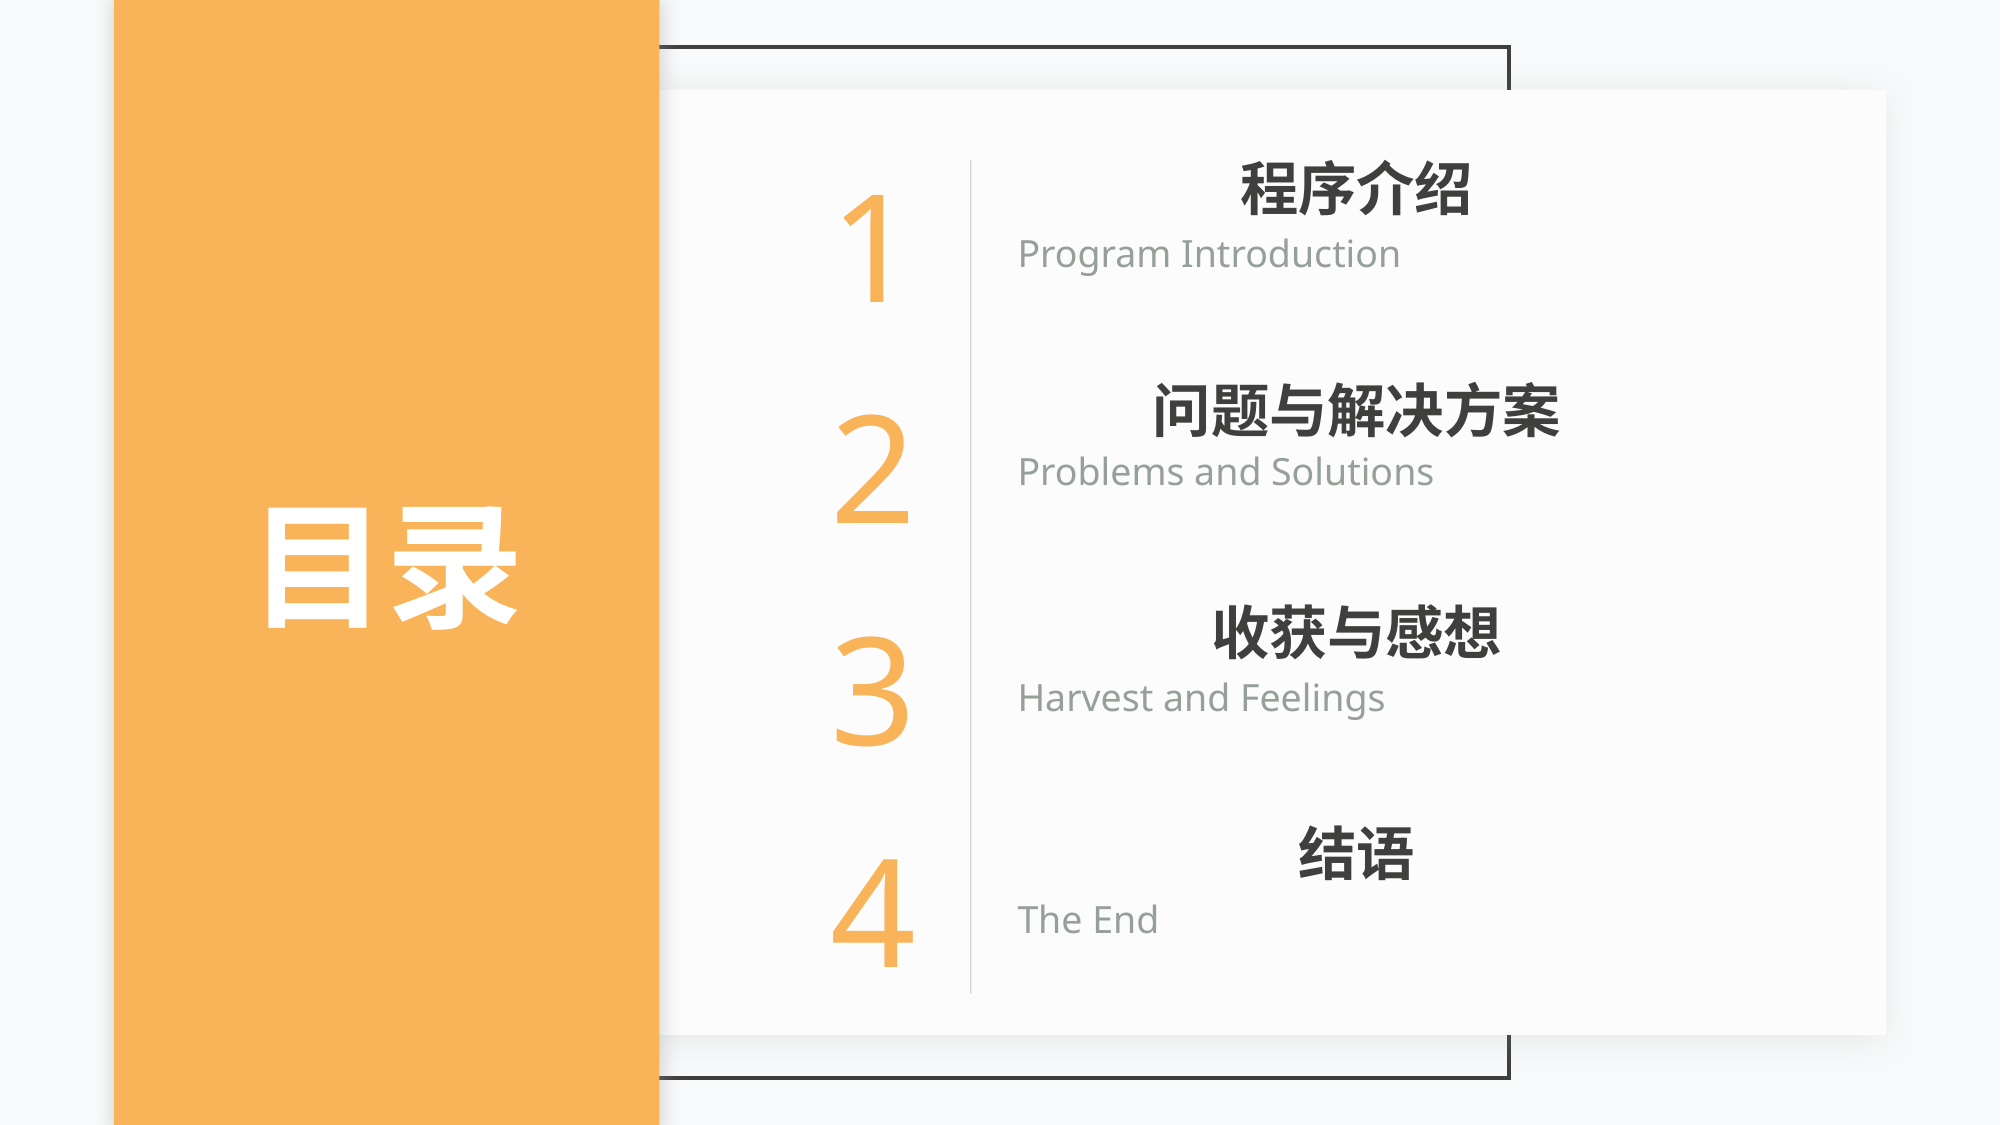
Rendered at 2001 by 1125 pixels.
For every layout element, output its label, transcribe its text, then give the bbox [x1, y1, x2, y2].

text_box 程序介绍 [1225, 144, 1489, 214]
text_box Harvest and Feelings [1002, 657, 1742, 727]
text_box 3 [815, 588, 931, 784]
text_box 4 [815, 810, 931, 1005]
text_box 问题与解决方案 [1137, 366, 1576, 431]
text_box 1 [815, 144, 931, 340]
text_box 目录 [234, 472, 540, 653]
text_box Problems and Solutions [1002, 431, 1742, 500]
text_box The End [1002, 879, 1742, 948]
text_box [675, 1049, 1510, 1079]
text_box [675, 46, 1510, 85]
text_box Program Introduction [1002, 214, 1742, 283]
text_box [113, 0, 660, 1125]
text_box 结语 [1283, 810, 1430, 879]
text_box 收获与感想 [1196, 588, 1518, 657]
text_box [675, 89, 1887, 1036]
text_box 2 [815, 366, 931, 562]
